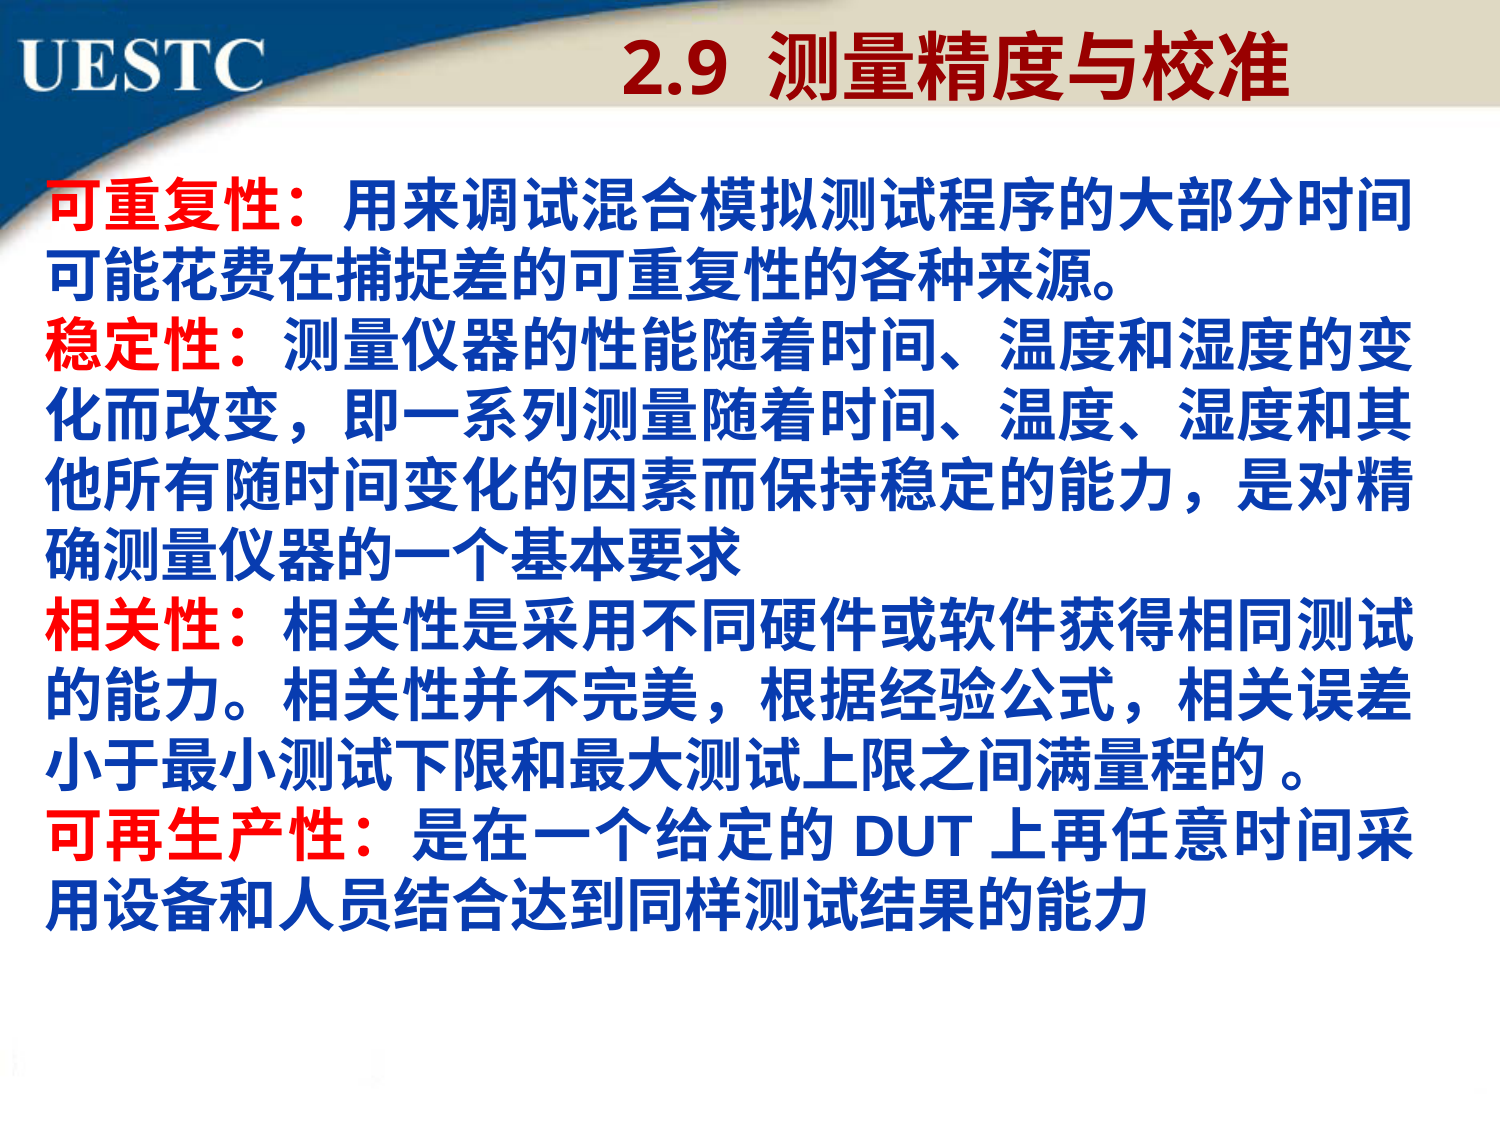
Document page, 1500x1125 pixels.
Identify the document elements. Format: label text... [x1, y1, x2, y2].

picture [0, 0, 1500, 1125]
text_box 可重复性：用来调试混合模拟测试程序的大部分时间可能花费在捕捉差的可重复性的各种来源。 稳定性：测量仪器的性能随着时间、温度和湿度的变化而改变，即一系列测量随着时间、温度、湿度和其他所有随时间变化的因素而保持稳定的能力，是对精确测量仪器的一个基本要求 相关性：相关性是采用不同硬件或软件获得相同测试的能力。相关性并不完美，根据经验公式，相关误差小于最小测试下限和最大测试上限之间满量程的 。 可再生产性：是在一个给定的DUT上再任意时间采用设备和人员结合达到同样测试结果的能力 [29, 160, 1430, 946]
title 2.9 测量精度与校准 [413, 0, 1500, 141]
